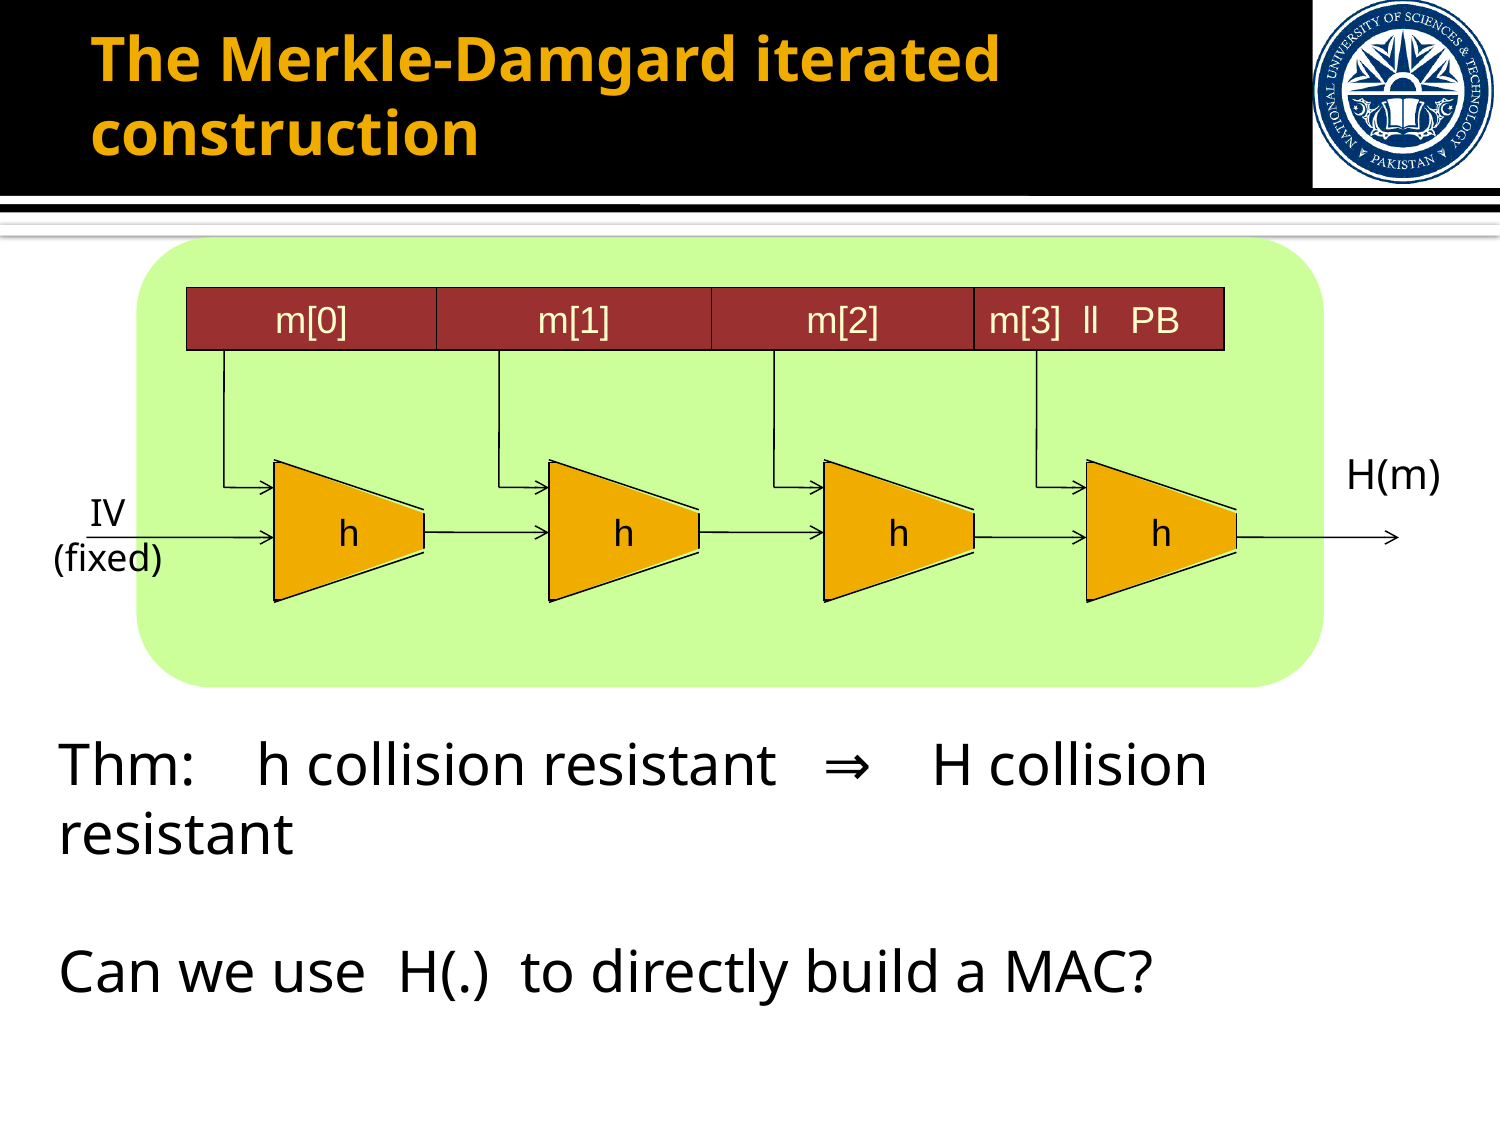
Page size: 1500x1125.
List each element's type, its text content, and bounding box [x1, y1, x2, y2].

list Thm: h collision resistant ⇒ H collision resistant Can we use H(.) to directly build a MAC? [50, 712, 1388, 1013]
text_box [823, 539, 999, 603]
text_box h [548, 530, 699, 538]
text_box H(m) [1330, 440, 1456, 505]
title The Merkle-Damgard iterated construction [75, 12, 1313, 175]
text_box h [1086, 530, 1237, 538]
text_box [1036, 349, 1087, 488]
text_box m[2] [711, 287, 973, 350]
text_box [1086, 539, 1262, 603]
text_box [136, 541, 1324, 688]
picture [1312, 0, 1500, 188]
text_box h [278, 531, 424, 538]
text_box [823, 459, 999, 523]
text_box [223, 350, 274, 488]
text_box m[0] [186, 287, 436, 350]
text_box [548, 539, 724, 603]
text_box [498, 349, 550, 488]
text_box h [823, 530, 974, 538]
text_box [1086, 459, 1262, 523]
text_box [548, 459, 724, 523]
text_box m[1] [436, 287, 711, 350]
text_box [273, 459, 449, 523]
text_box m[3] ll PB [973, 287, 1224, 350]
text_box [273, 539, 449, 603]
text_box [42, 481, 274, 588]
text_box [136, 237, 1324, 536]
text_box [773, 349, 825, 488]
